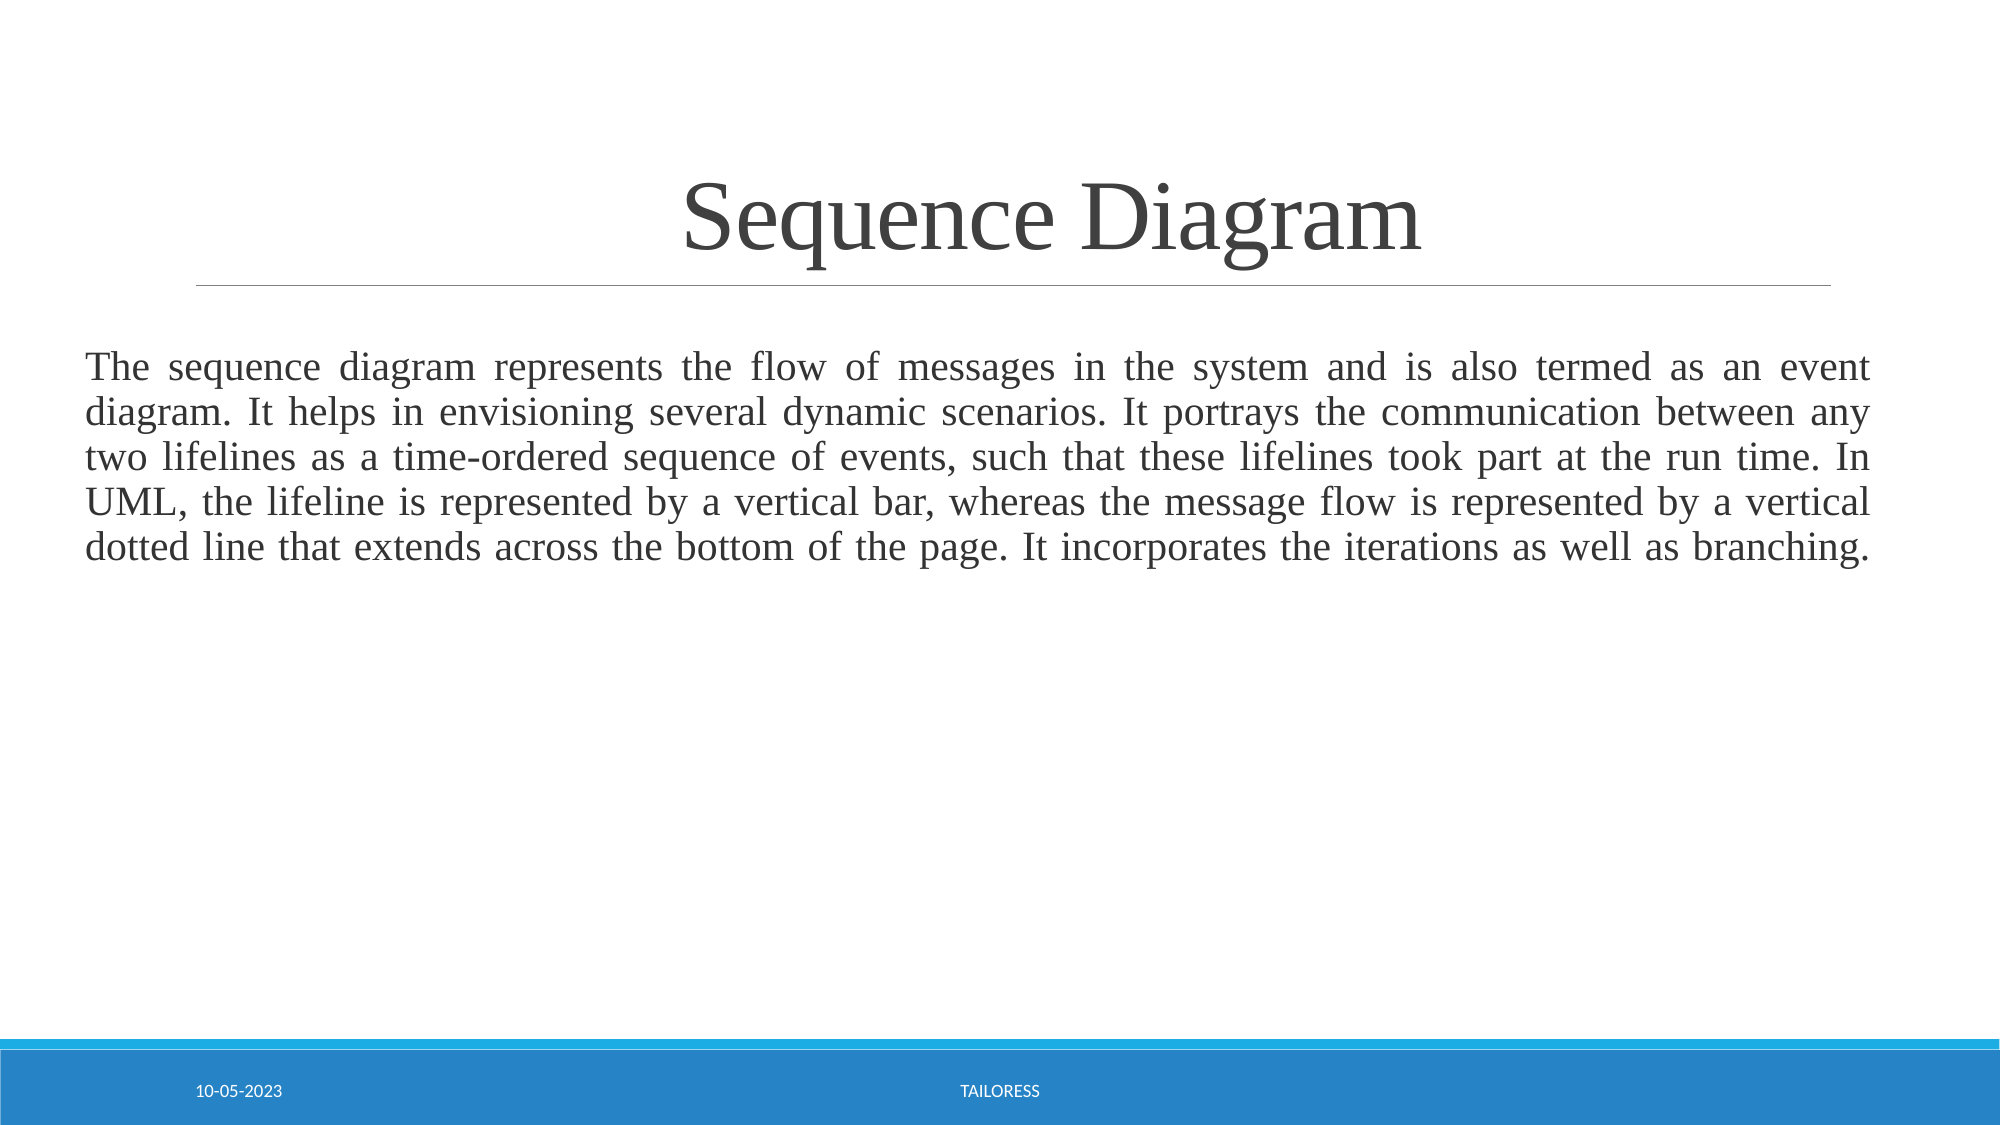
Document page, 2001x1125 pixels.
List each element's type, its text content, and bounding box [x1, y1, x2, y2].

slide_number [180, 1059, 586, 1120]
title Sequence Diagram [216, 0, 1887, 278]
footer Tailoress [604, 1059, 1396, 1120]
list The sequence diagram represents the flow of messages in the system and is also termed as an event diagram. It helps in envisioning several dynamic scenarios. It portrays the communication between any two lifelines as a time-ordered sequence of events, such that these lifelines took part at the run time. In UML, the lifeline is represented by a vertical bar, whereas the message flow is represented by a vertical dotted line that extends across the bottom of the page. It incorporates the iterations as well as branching. [85, 337, 1873, 981]
